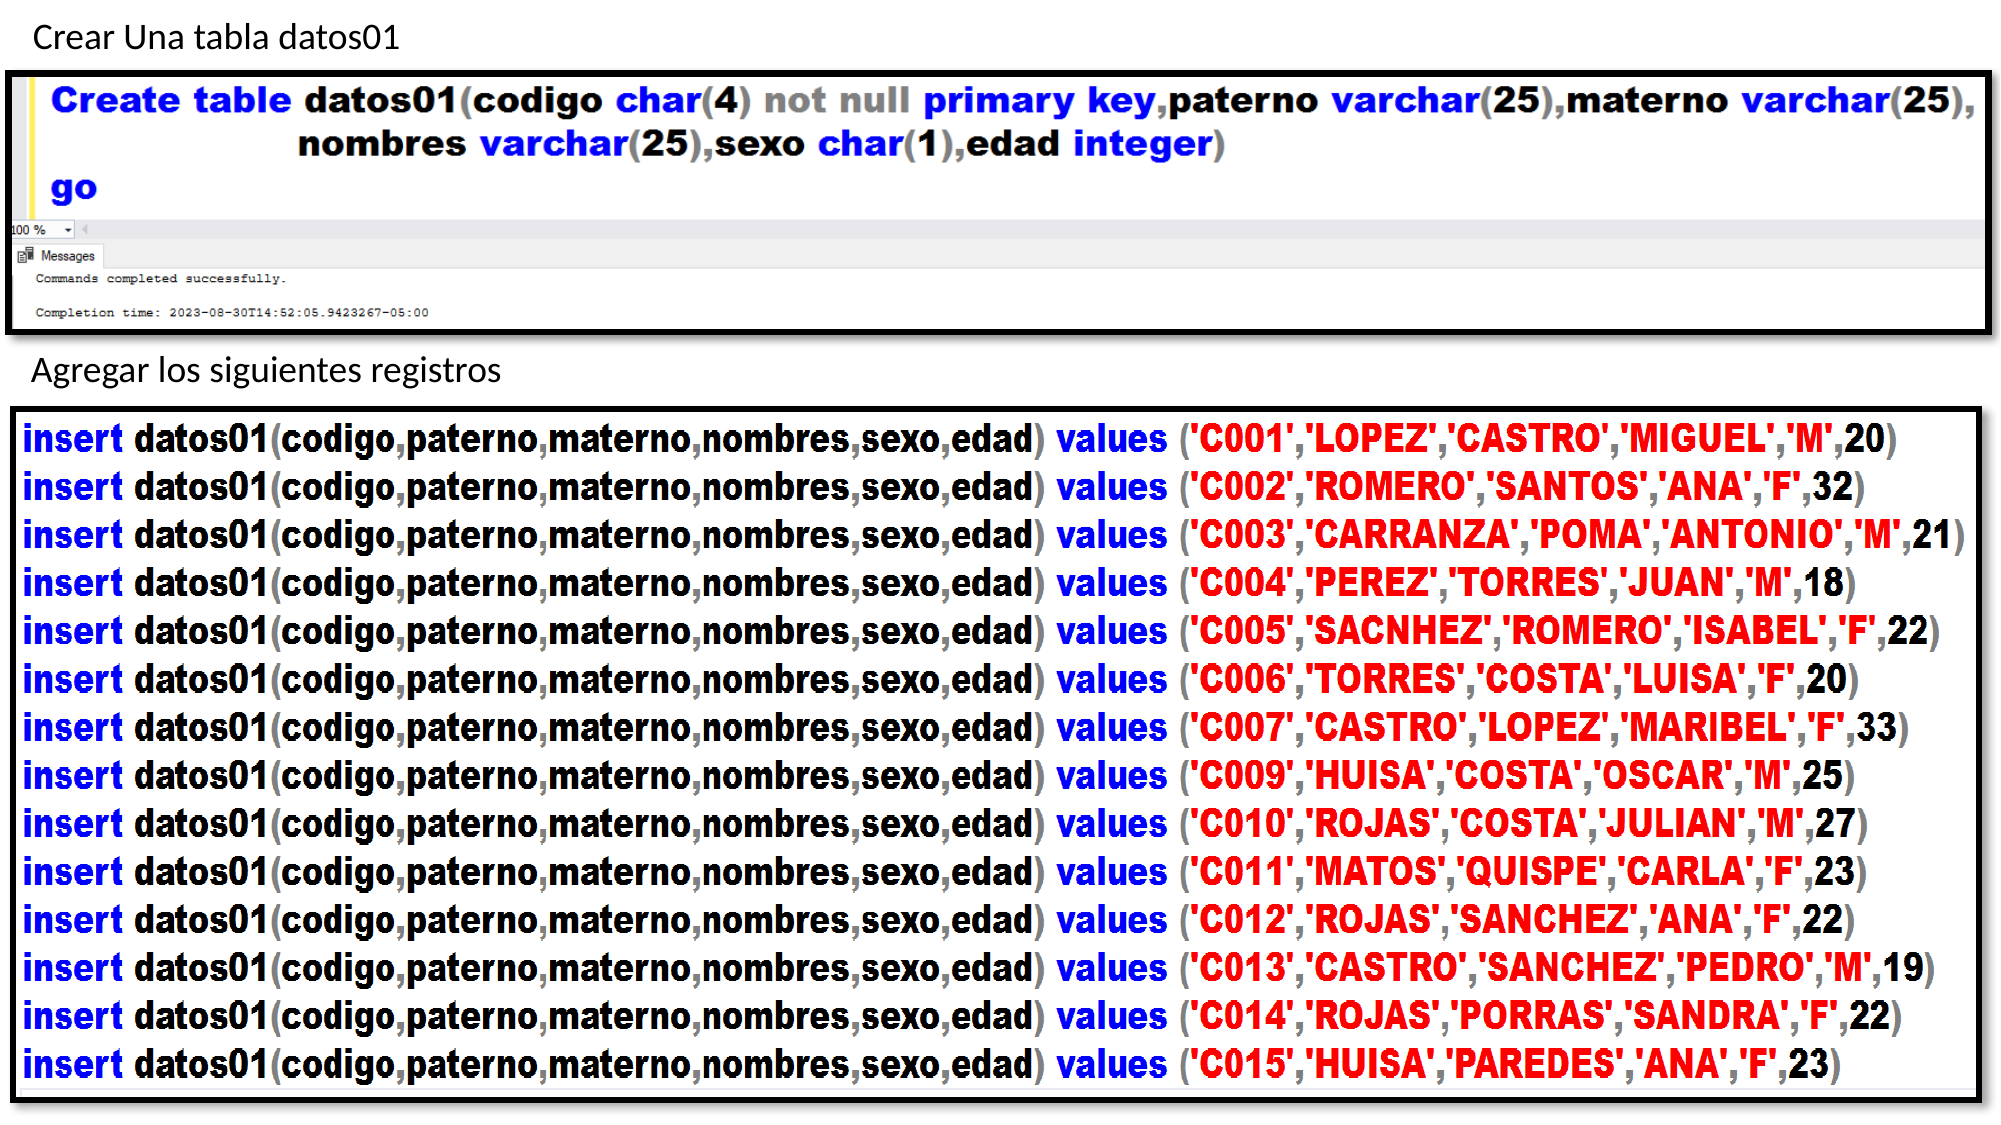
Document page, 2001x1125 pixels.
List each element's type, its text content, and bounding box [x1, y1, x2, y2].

picture [11, 76, 1986, 330]
text_box Agregar los siguientes registros [11, 337, 522, 398]
picture [15, 412, 1977, 1097]
text_box Crear Una tabla datos01 [11, 4, 422, 65]
